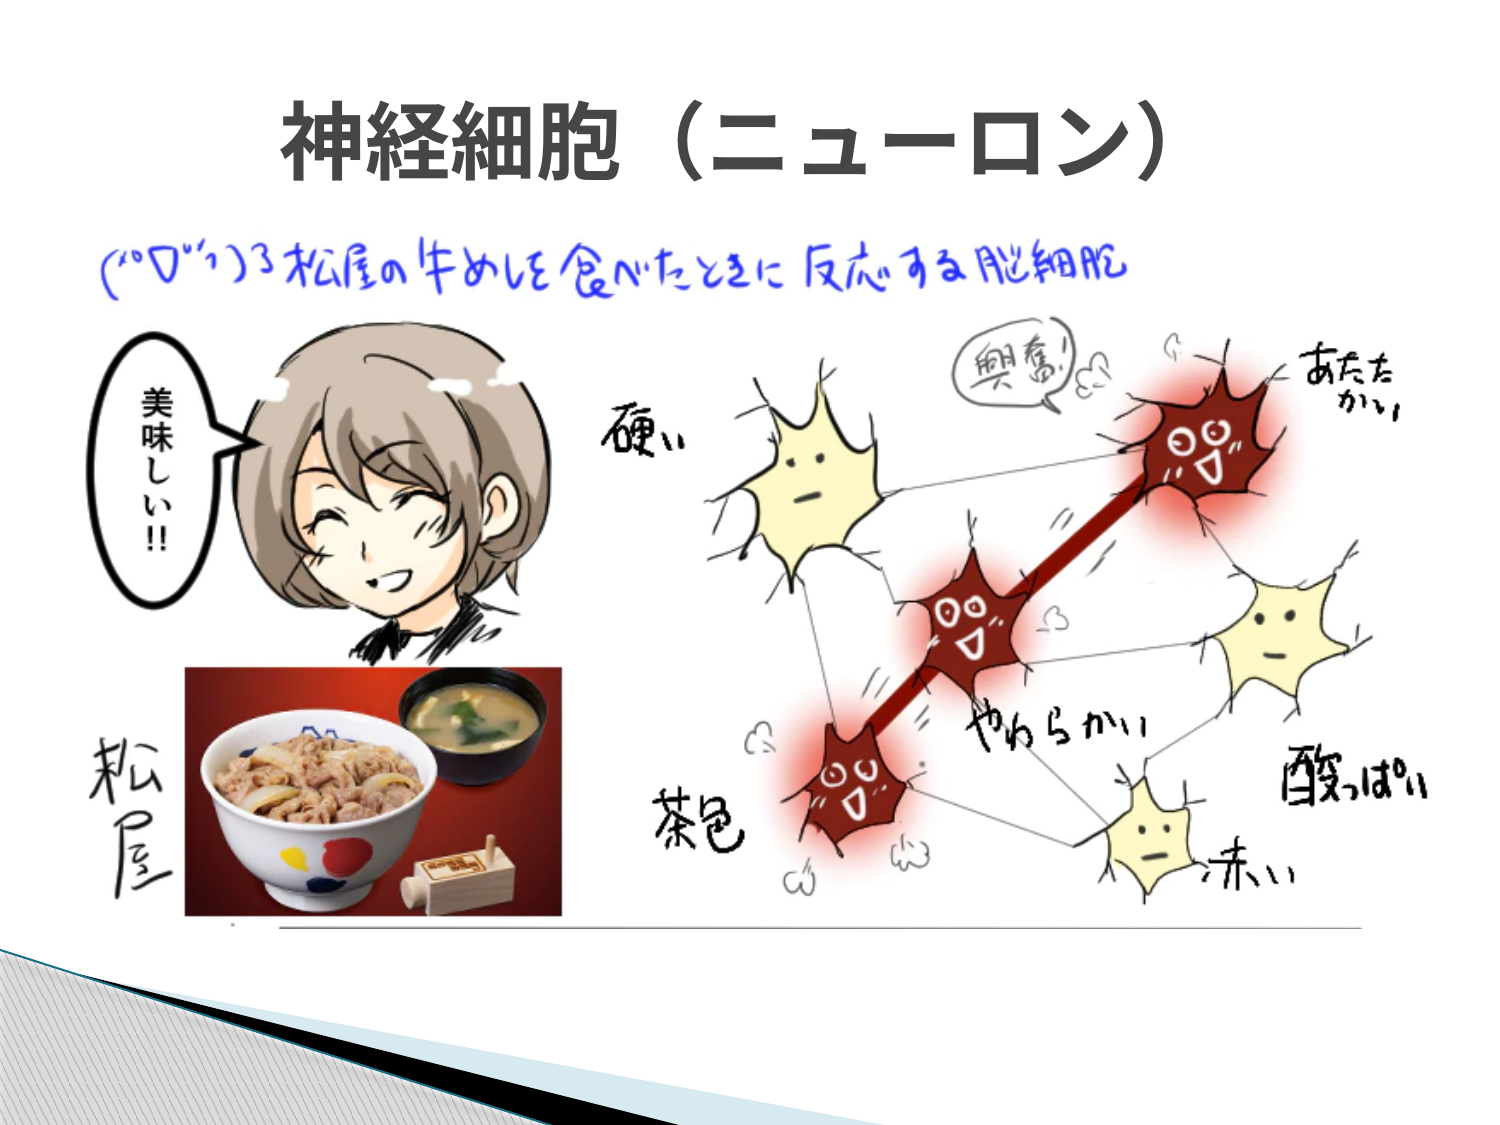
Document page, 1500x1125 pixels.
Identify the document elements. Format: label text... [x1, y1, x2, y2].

title 神経細胞（ニューロン） [75, 45, 1425, 232]
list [76, 231, 1441, 929]
